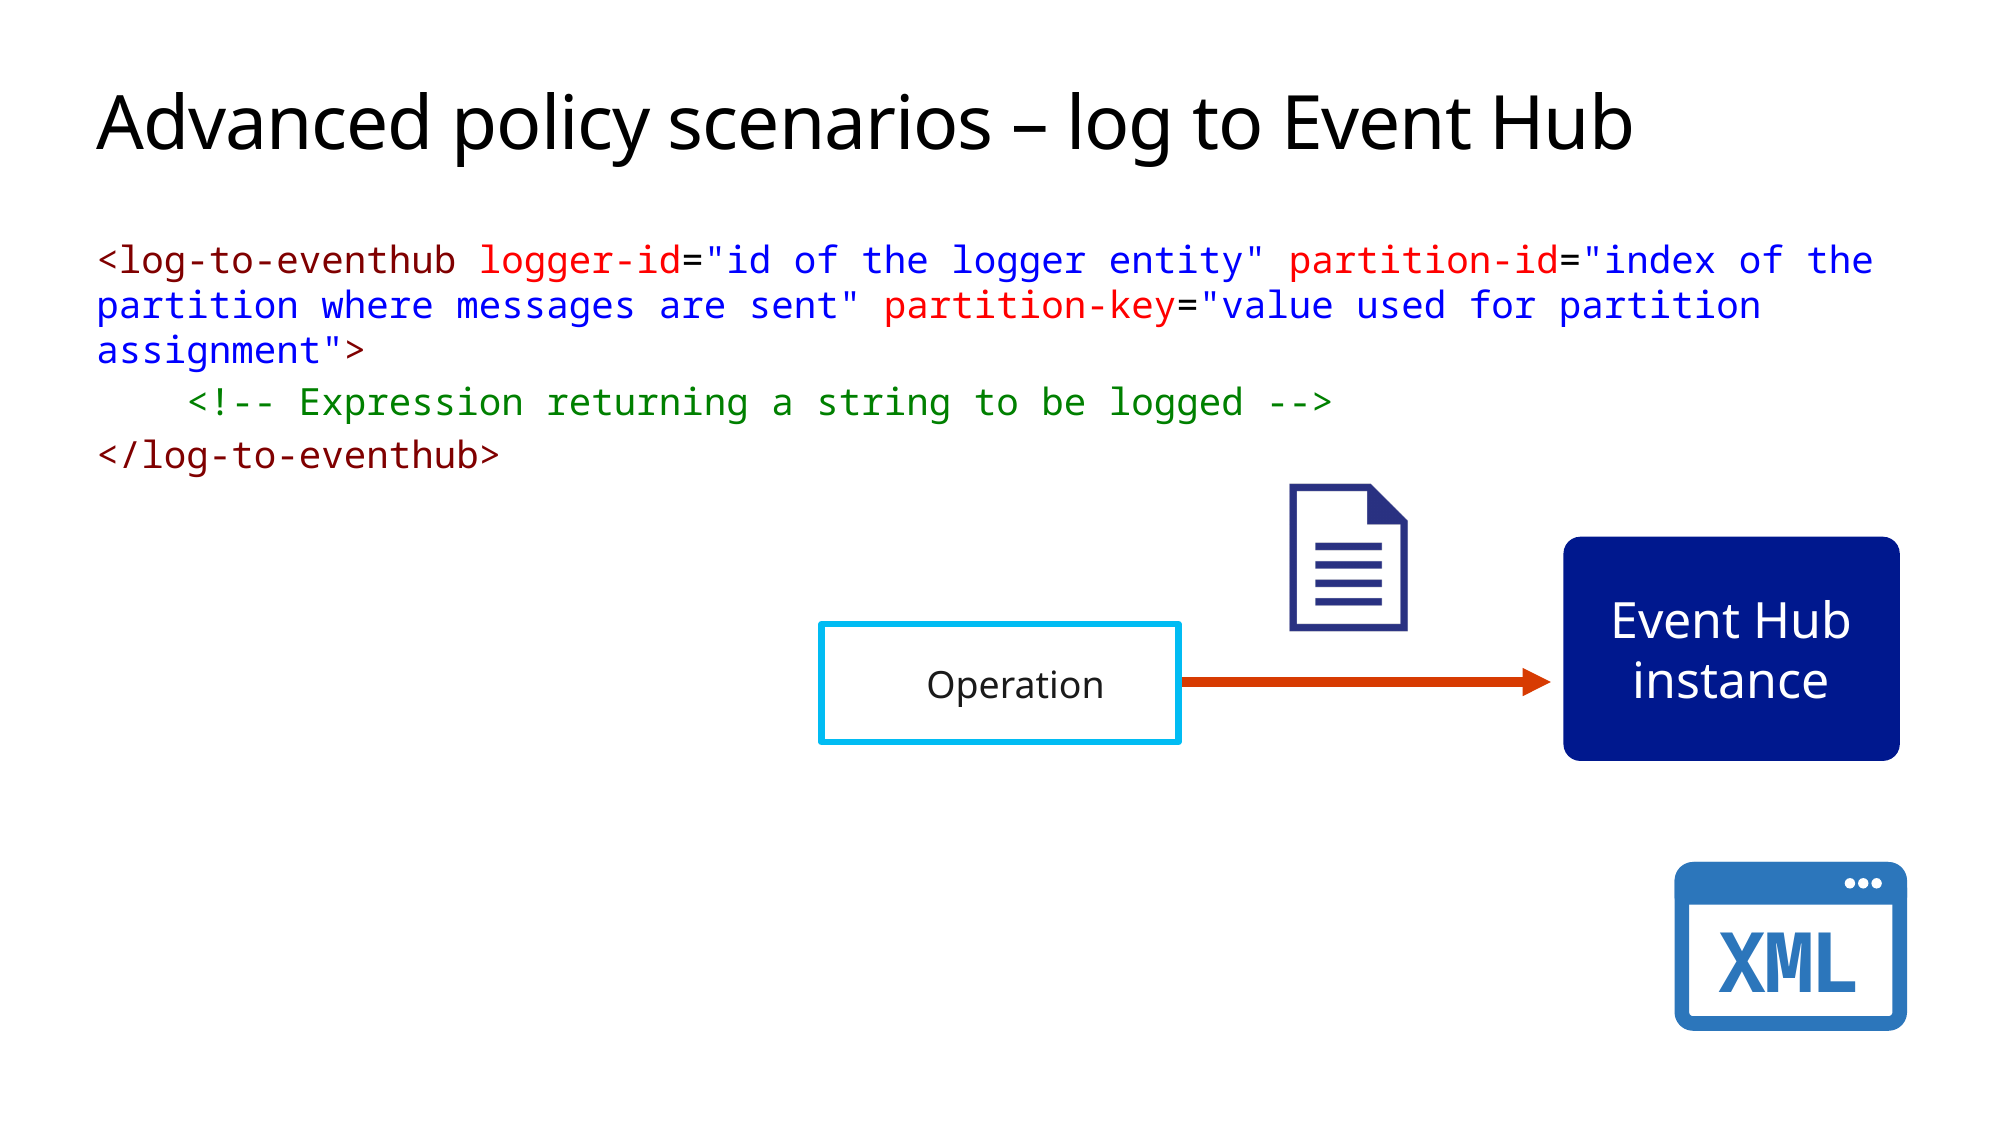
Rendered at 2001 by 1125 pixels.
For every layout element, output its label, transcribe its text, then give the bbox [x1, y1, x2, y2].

list <log-to-eventhub logger-id="id of the logger entity" partition-id="index of the partition where messages are sent" partition-key="value used for partition assignment"> <!-- Expression returning a string to be logged --> </log-to-eventhub> [96, 235, 1904, 549]
title Advanced policy scenarios – log to Event Hub [96, 75, 1904, 166]
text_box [821, 425, 1900, 761]
